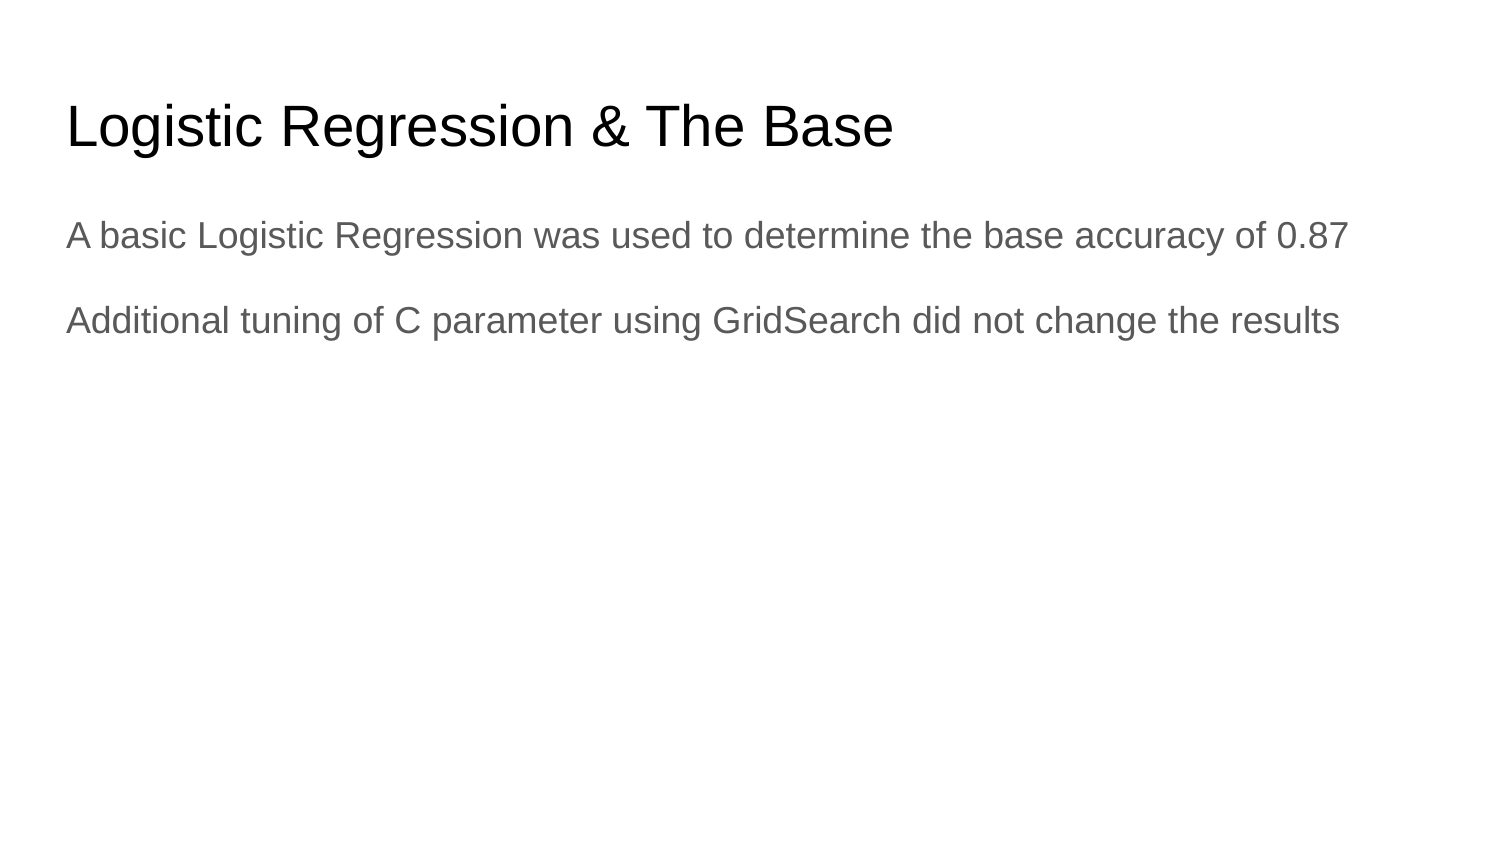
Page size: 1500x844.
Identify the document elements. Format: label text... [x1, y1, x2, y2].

title Logistic Regression & The Base [51, 72, 1449, 167]
list A basic Logistic Regression was used to determine the base accuracy of 0.87 Additional tuning of C parameter using GridSearch did not change the results [51, 189, 1449, 750]
